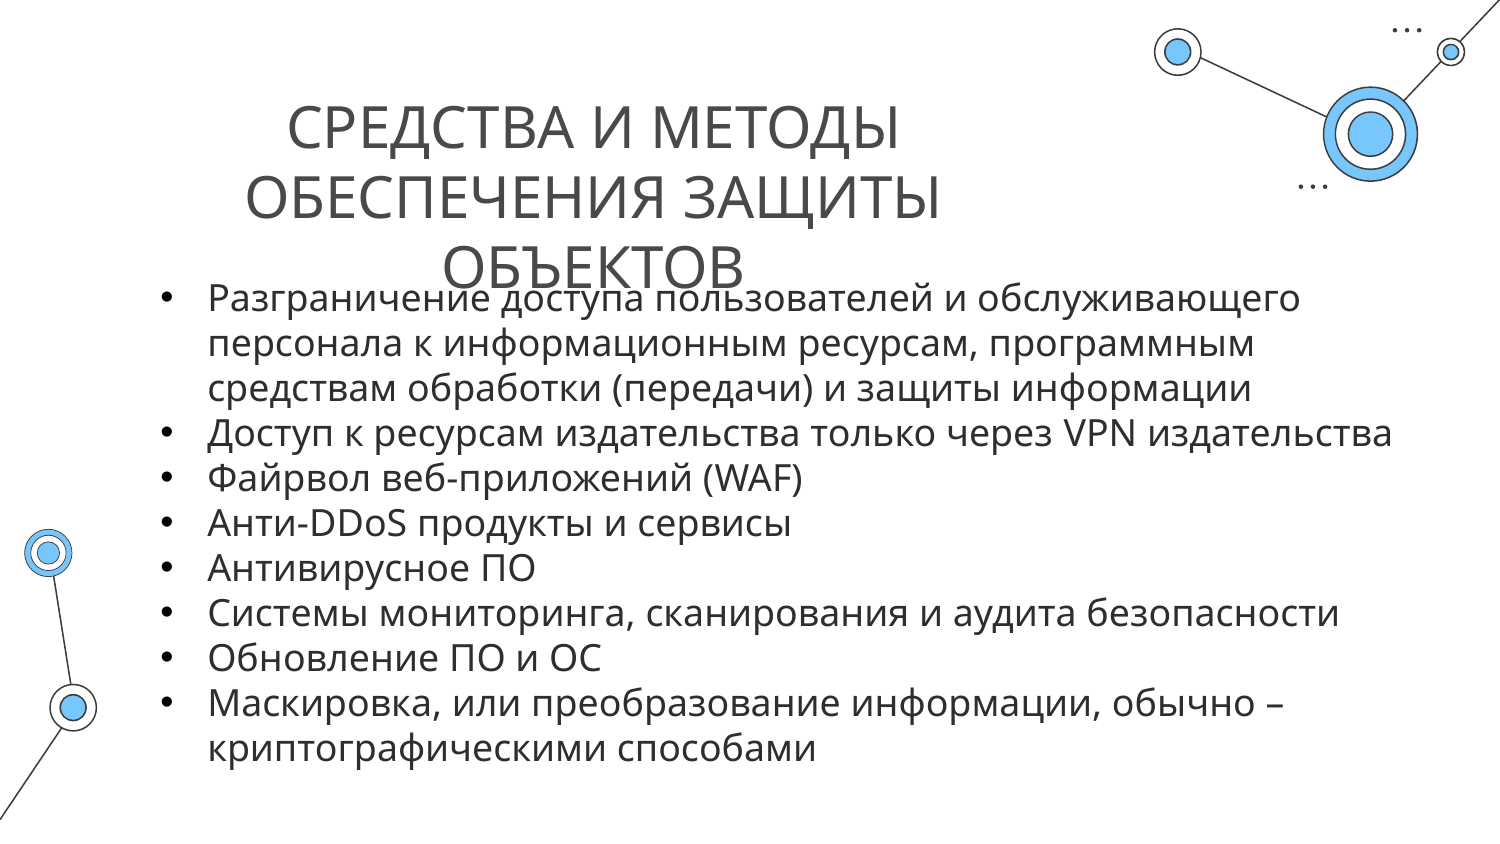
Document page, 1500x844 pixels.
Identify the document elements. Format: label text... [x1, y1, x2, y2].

title СРЕДСТВА И МЕТОДЫ ОБЕСПЕЧЕНИЯ ЗАЩИТЫ ОБЪЕКТОВ [76, 75, 1111, 171]
text_box Разграничение доступа пользователей и обслуживающего персонала к информационным ресурсам, программным средствам обработки (передачи) и защиты информации Доступ к ресурсам издательства только через VPN издательства Файрвол веб-приложений (WAF) Анти-DDoS продукты и сервисы Антивирусное ПО Системы мониторинга, сканирования и аудита безопасности Обновление ПО и ОС Маскировка, или преобразование информации, обычно – криптографическими способами [145, 277, 1410, 844]
